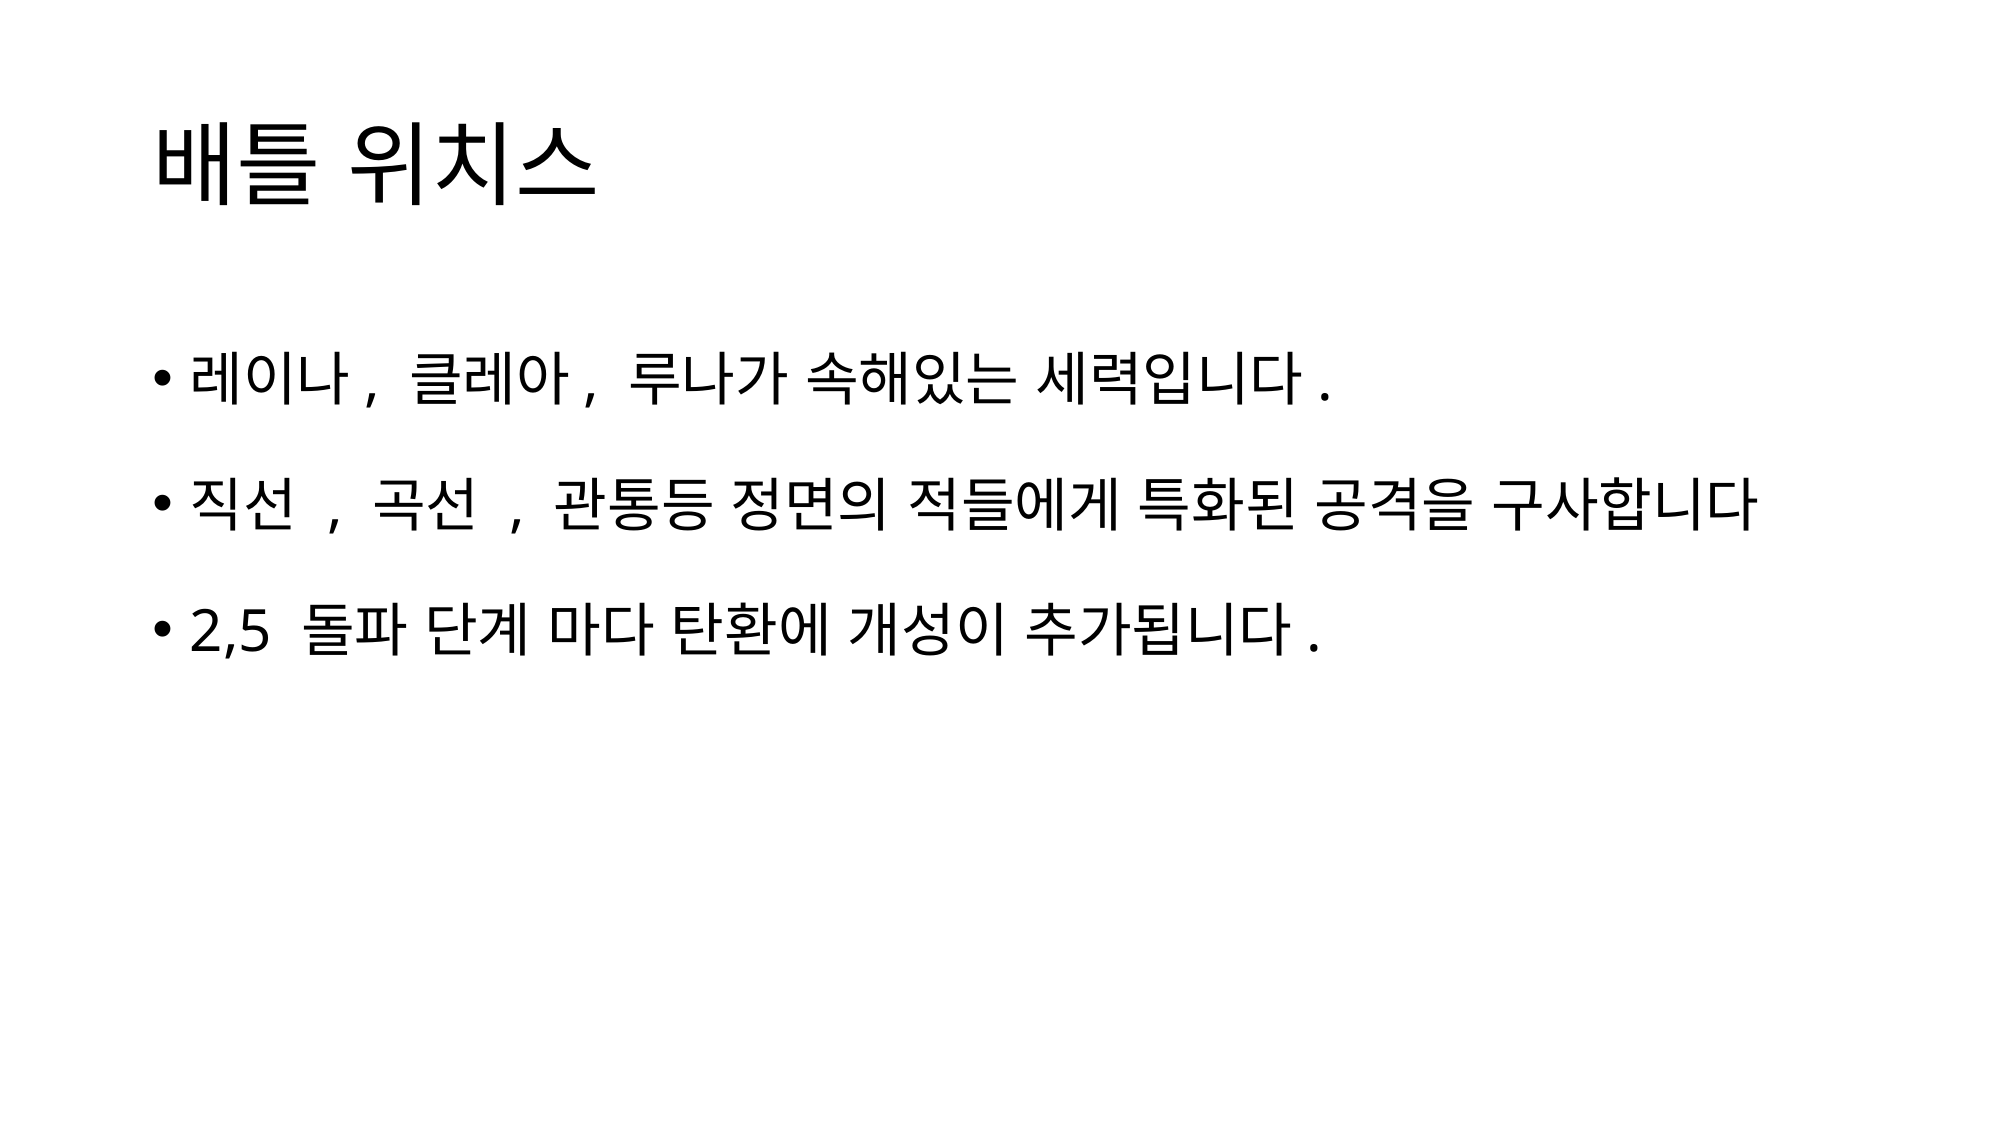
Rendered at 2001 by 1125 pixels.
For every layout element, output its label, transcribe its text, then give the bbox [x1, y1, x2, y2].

title 배틀 위치스 [137, 59, 1863, 278]
list 레이나, 클레아, 루나가 속해있는 세력입니다. 직선 , 곡선 , 관통등 정면의 적들에게 특화된 공격을 구사합니다 2,5 돌파 단계 마다 탄환에 개성이 추가됩니다. [137, 299, 1863, 1014]
